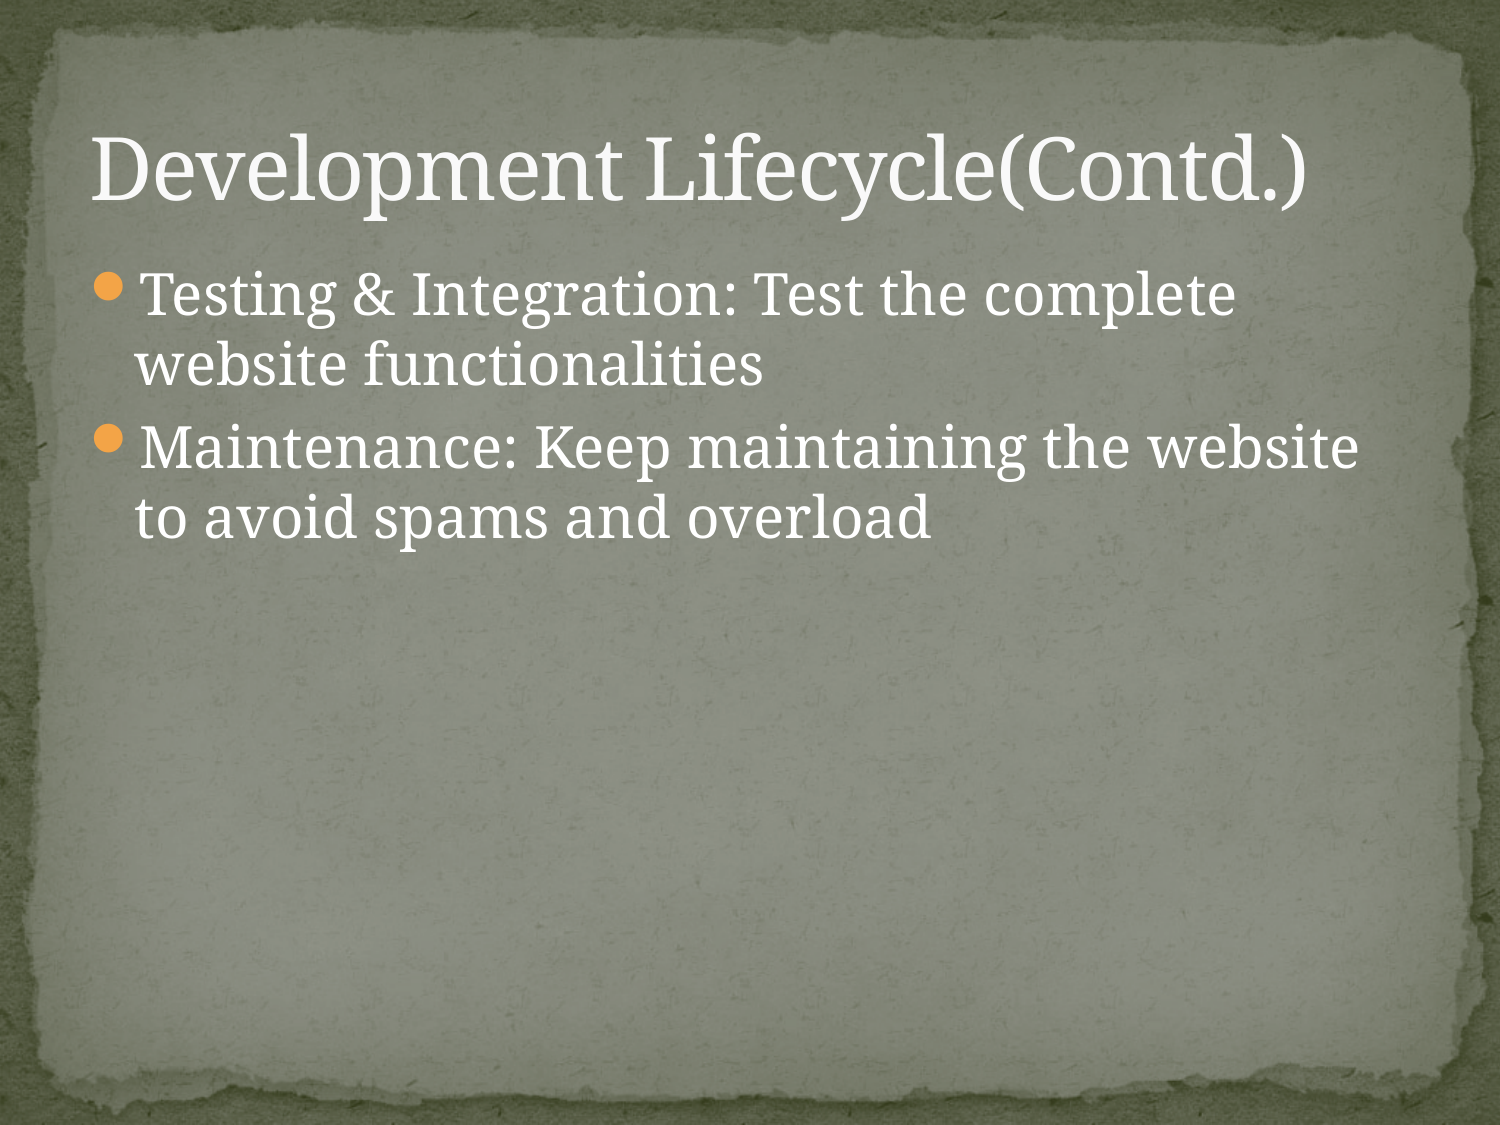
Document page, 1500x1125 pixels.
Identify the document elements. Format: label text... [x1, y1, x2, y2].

list Testing & Integration: Test the complete website functionalities Maintenance: Keep maintaining the website to avoid spams and overload [75, 249, 1425, 1000]
title Development Lifecycle(Contd.) [74, 24, 1425, 225]
